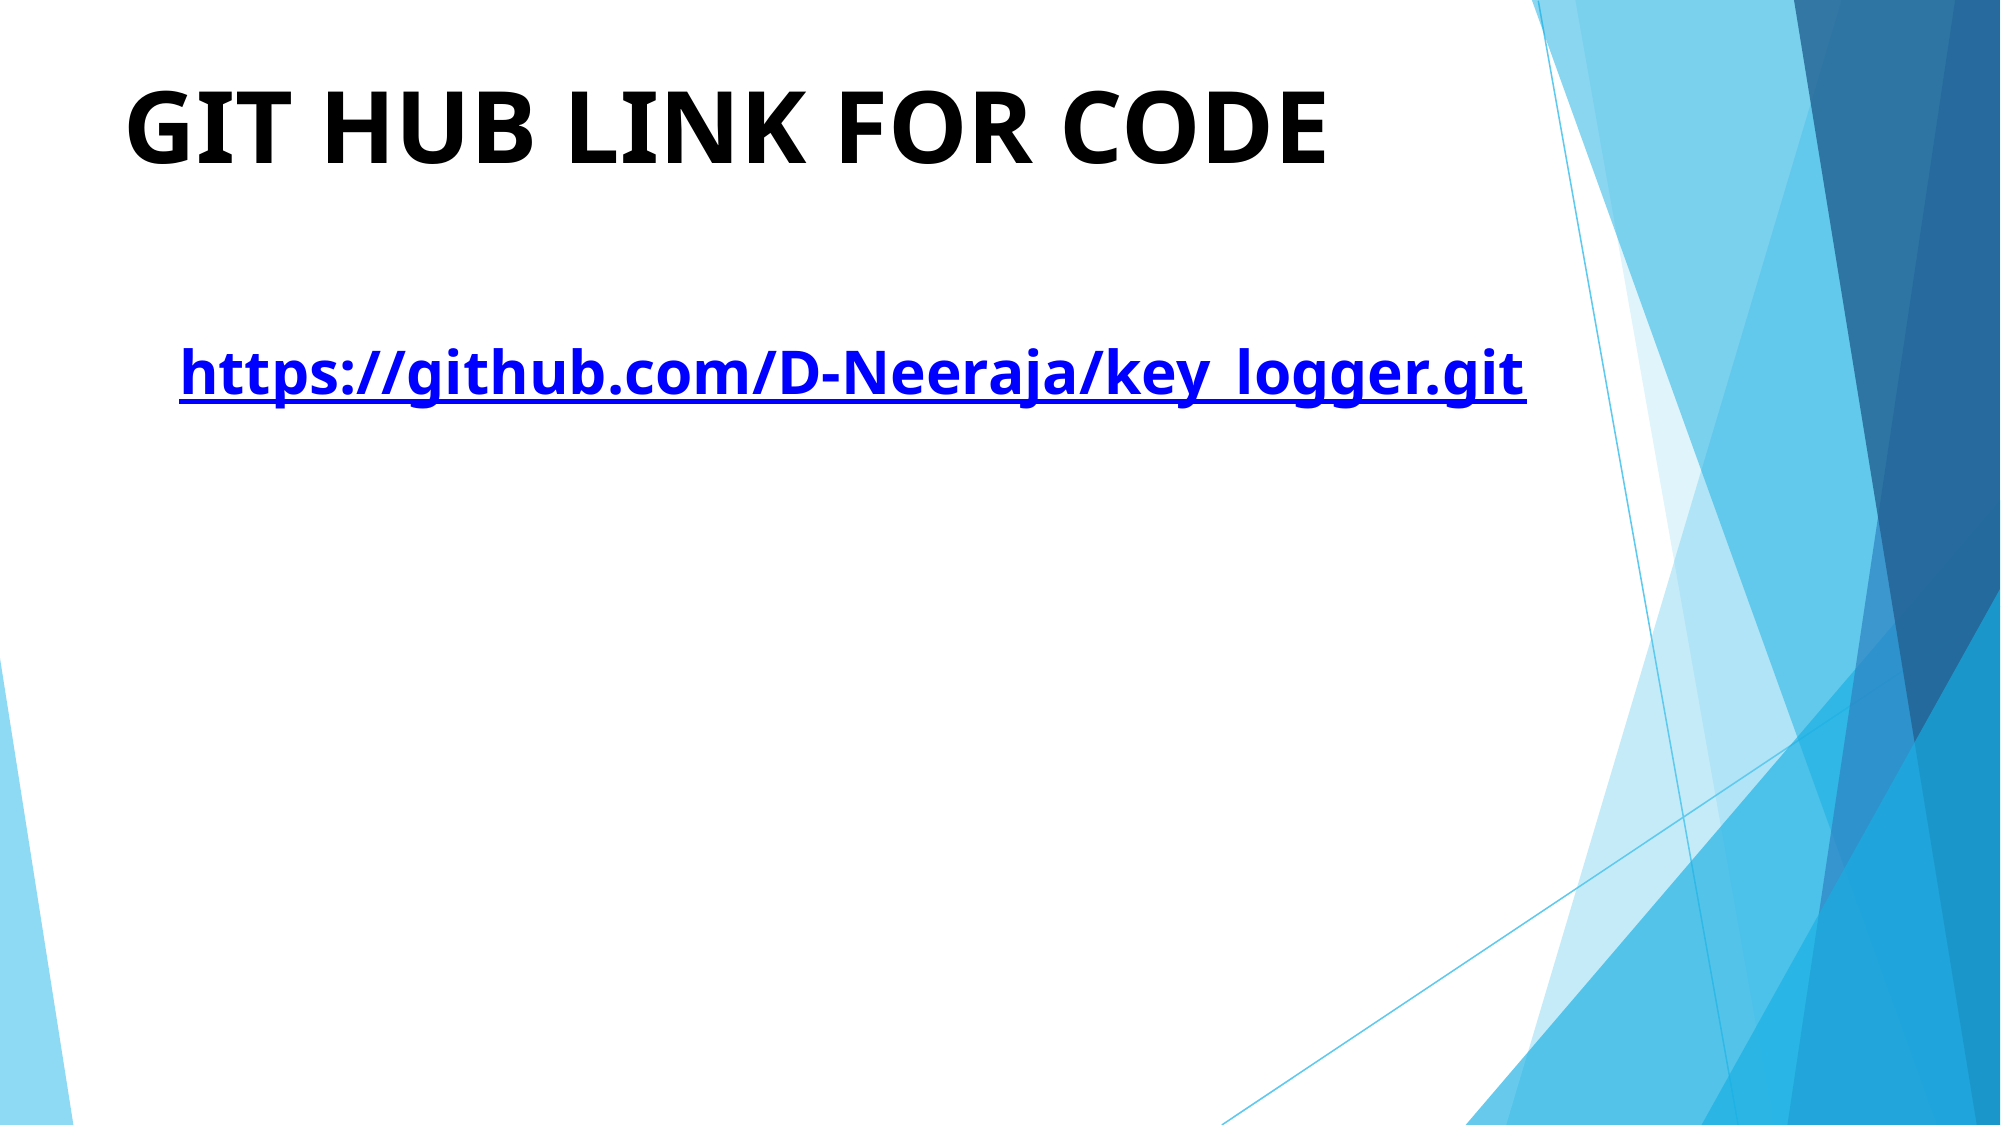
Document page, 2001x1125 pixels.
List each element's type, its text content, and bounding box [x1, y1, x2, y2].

title GIT HUB LINK FOR CODE [123, 63, 1877, 252]
text_box https://github.com/D-Neeraja/key_logger.git [164, 319, 1866, 874]
